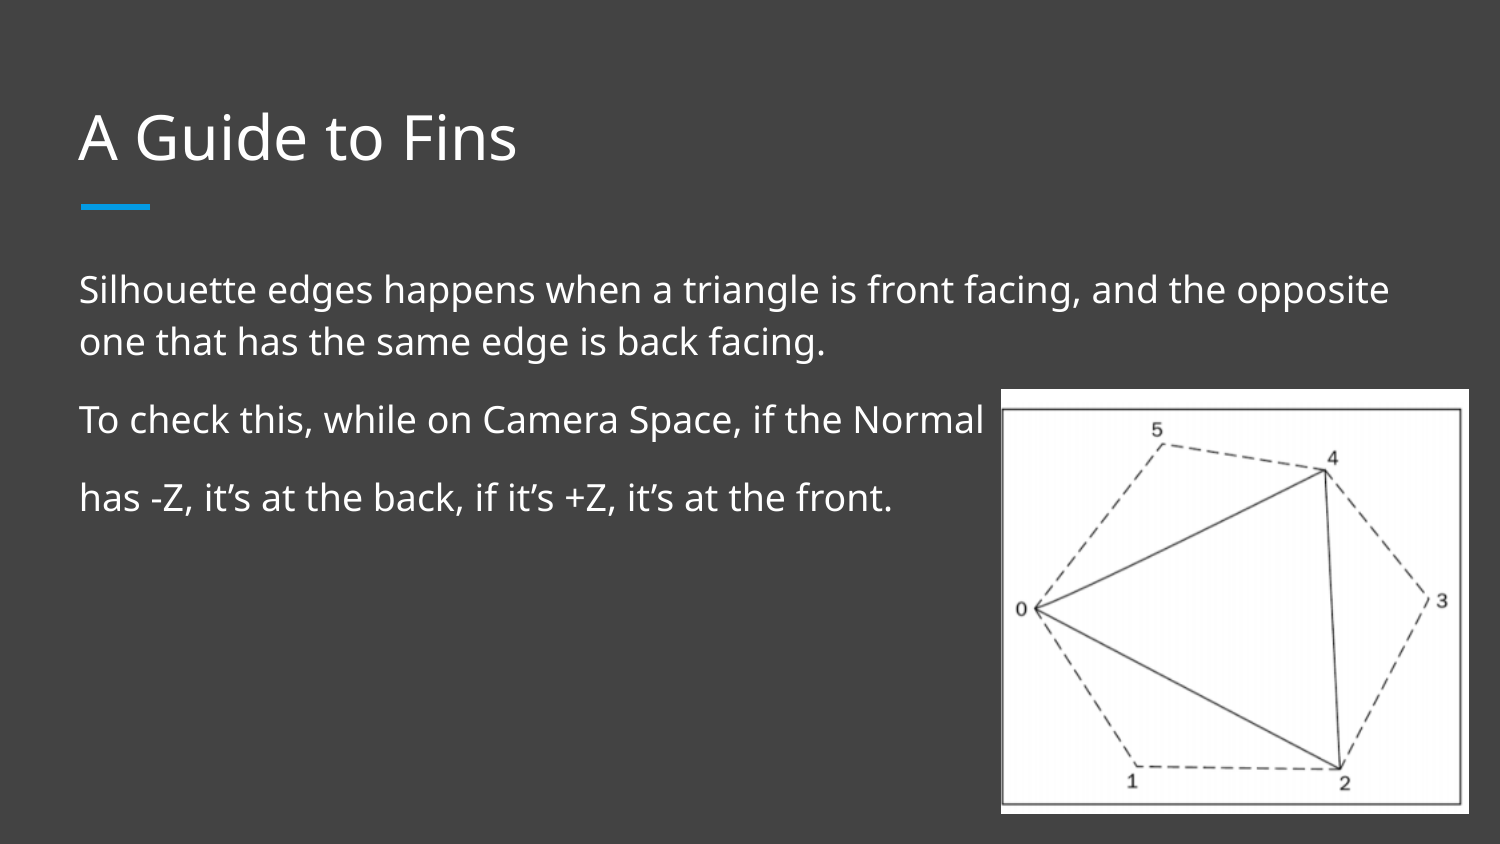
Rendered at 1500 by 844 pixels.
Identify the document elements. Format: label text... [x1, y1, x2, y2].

picture [1001, 389, 1470, 814]
list Silhouette edges happens when a triangle is front facing, and the opposite one that has the same edge is back facing. To check this, while on Camera Space, if the Normal has -Z, it’s at the back, if it’s +Z, it’s at the front. [63, 244, 1437, 750]
title A Guide to Fins [63, 75, 1437, 188]
